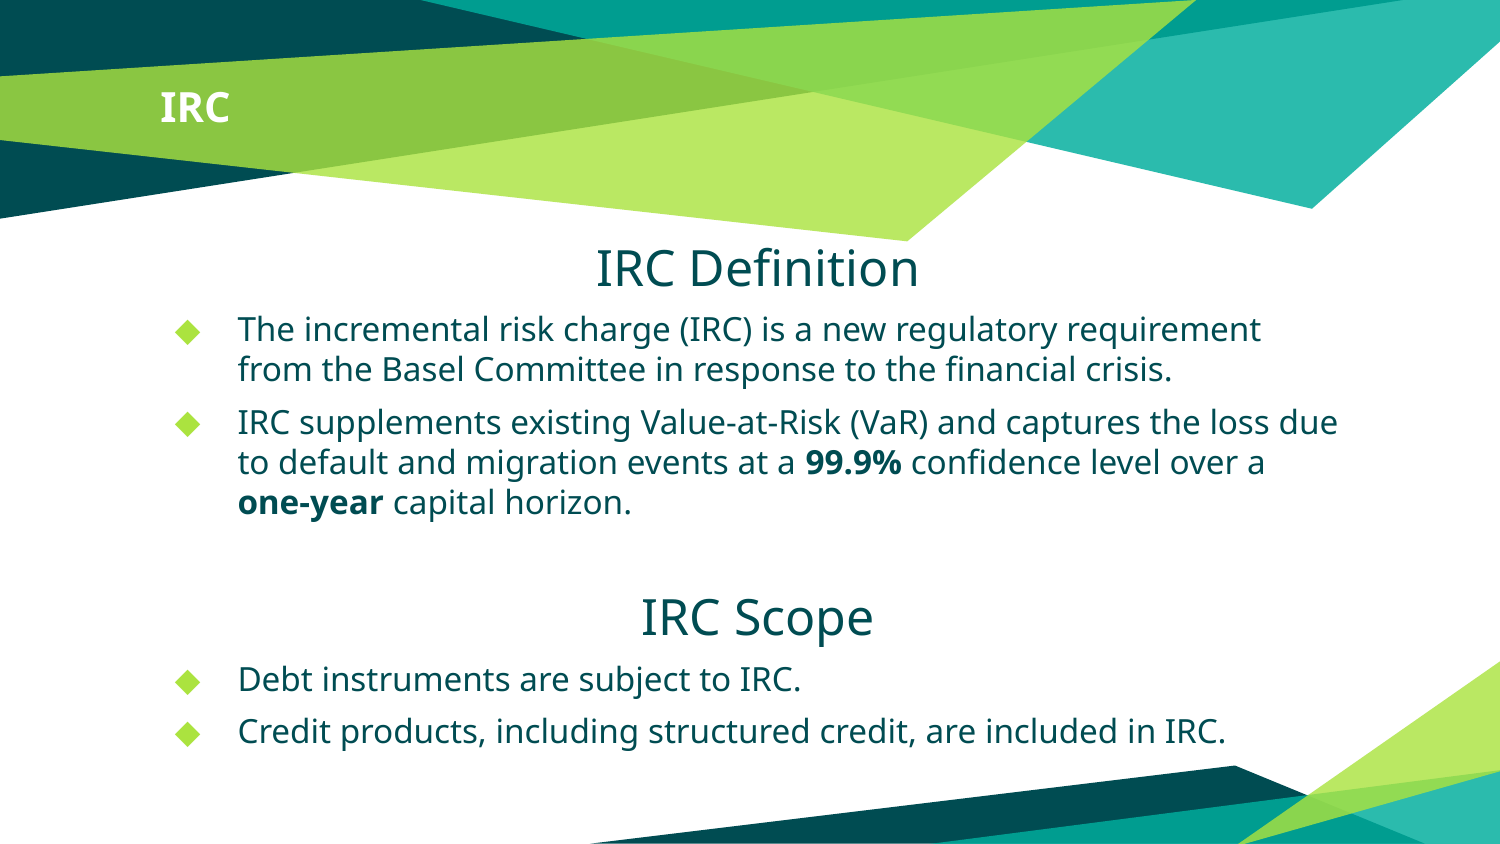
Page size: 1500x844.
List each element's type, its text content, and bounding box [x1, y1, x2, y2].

list IRC Definition The incremental risk charge (IRC) is a new regulatory requirement from the Basel Committee in response to the financial crisis. IRC supplements existing Value-at-Risk (VaR) and captures the loss due to default and migration events at a 99.9% confidence level over a one-year capital horizon. IRC Scope Debt instruments are subject to IRC. Credit products, including structured credit, are included in IRC. [147, 221, 1357, 788]
title IRC [145, 65, 1355, 162]
